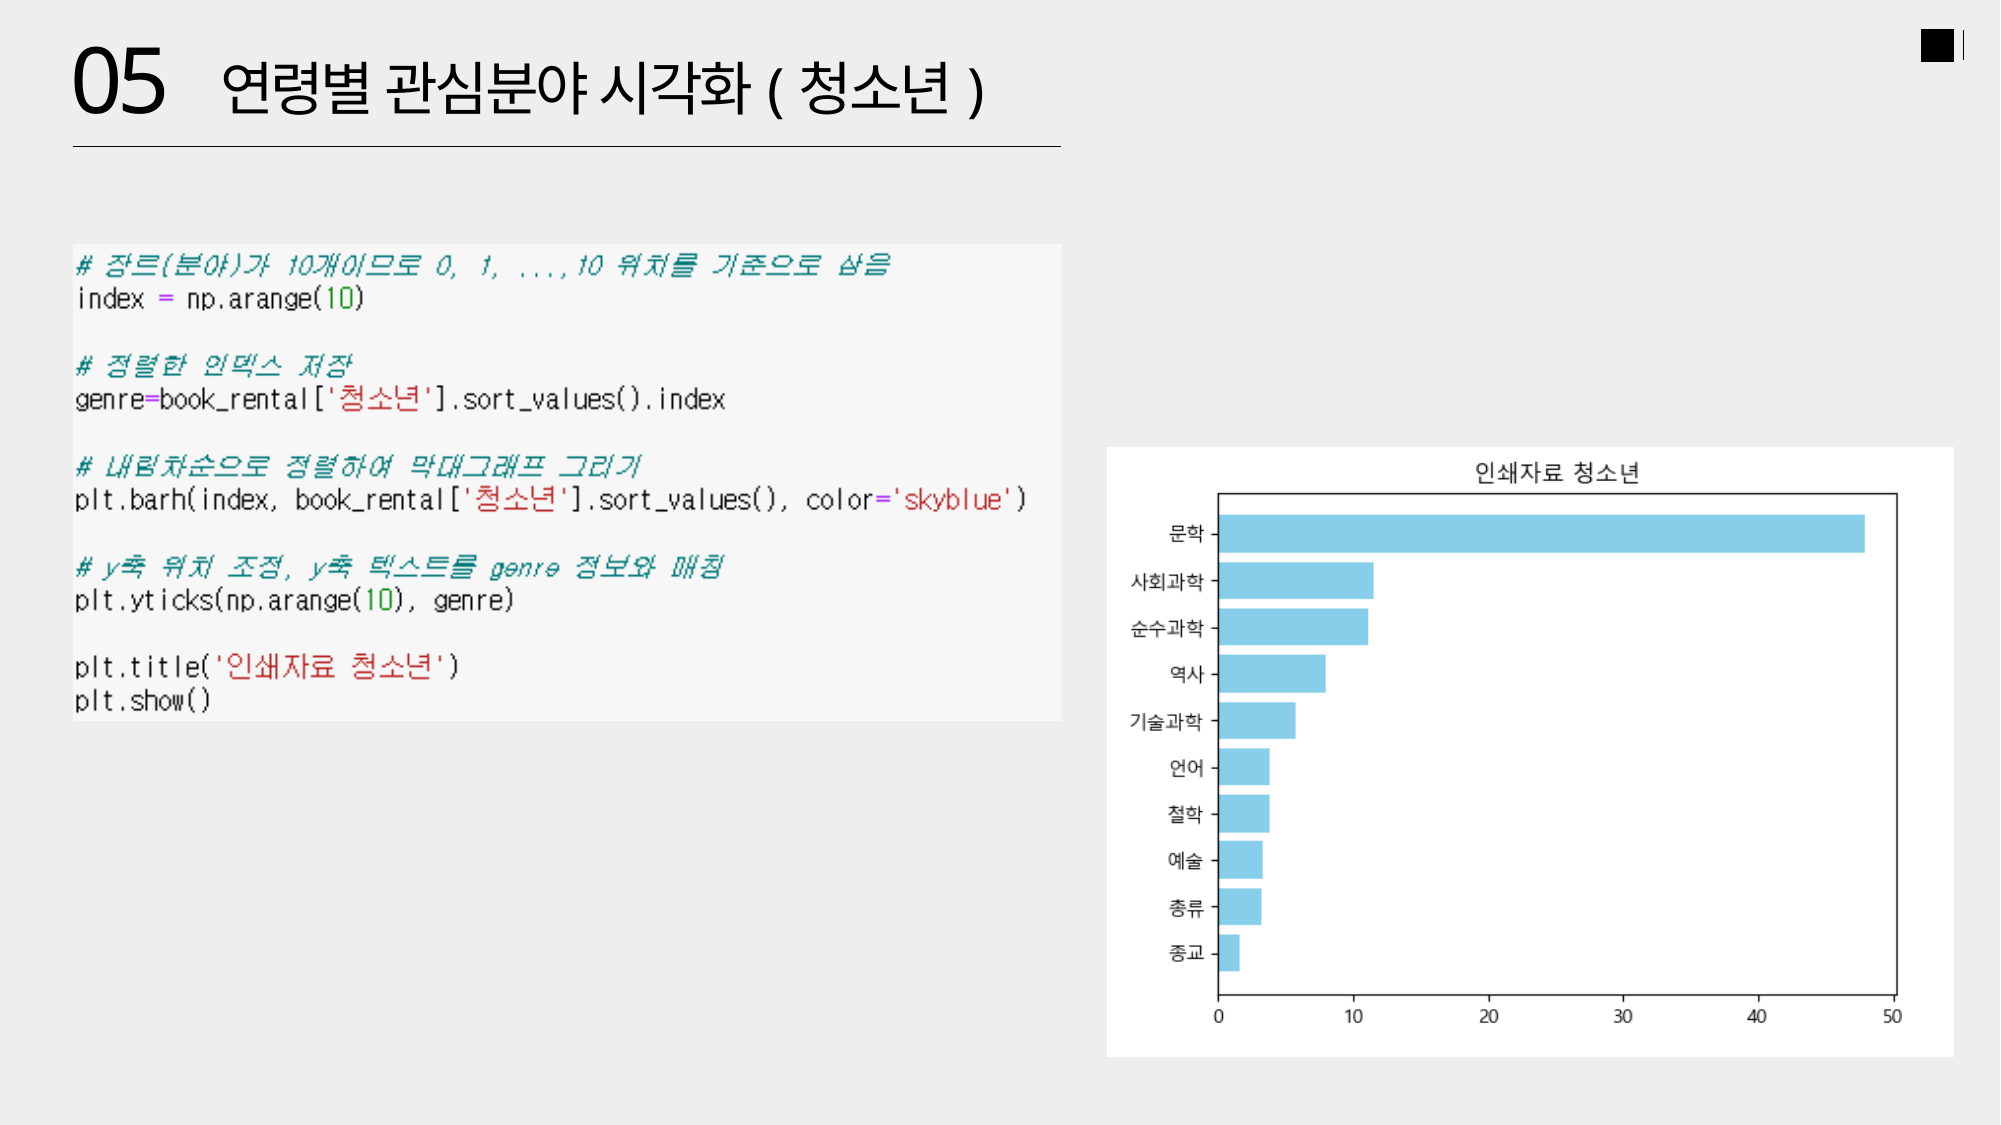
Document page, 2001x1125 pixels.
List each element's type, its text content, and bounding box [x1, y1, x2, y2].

picture [73, 244, 1062, 721]
text_box 연령별 관심분야 시각화(청소년) [205, 44, 1446, 130]
picture [1107, 447, 1954, 1057]
text_box 05 [52, 14, 188, 157]
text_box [1921, 30, 1964, 62]
